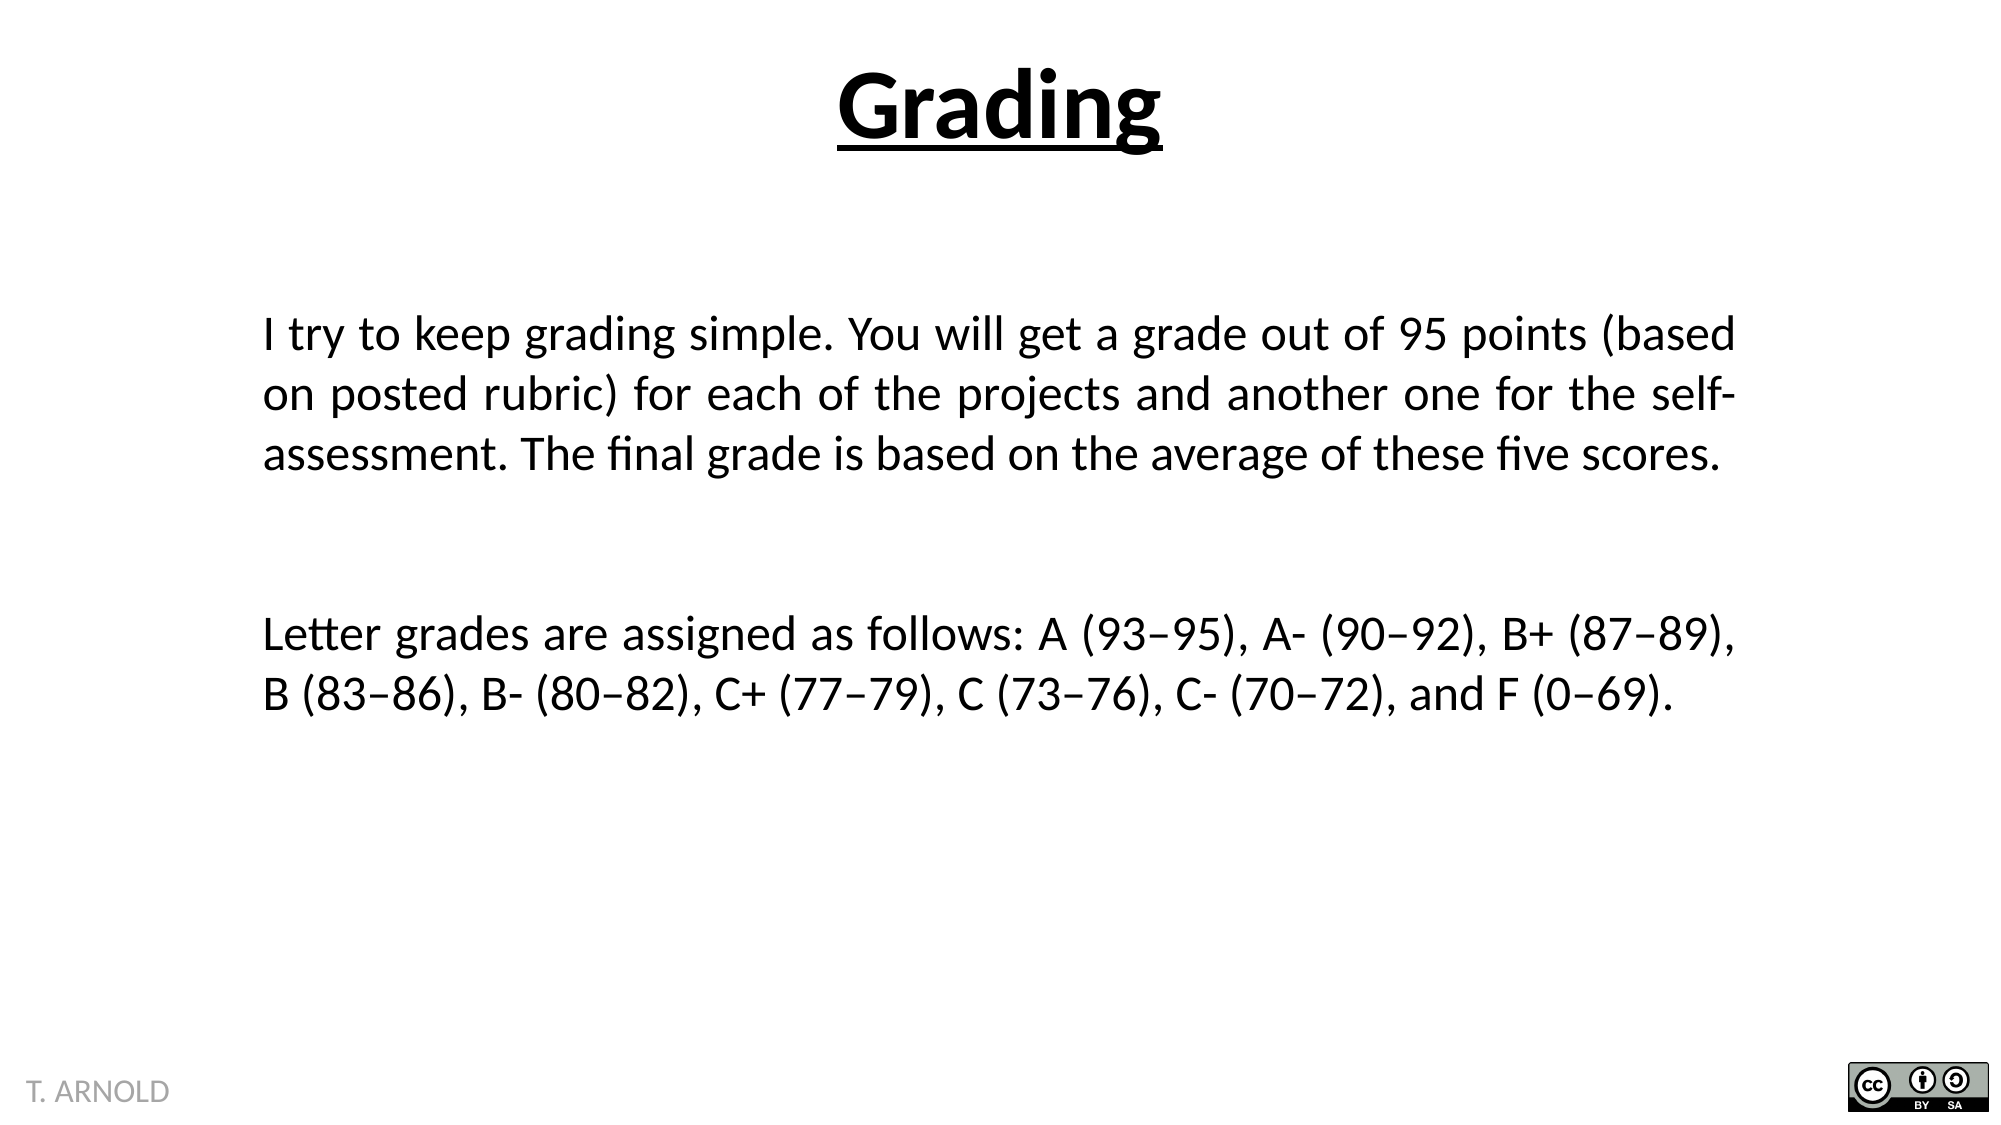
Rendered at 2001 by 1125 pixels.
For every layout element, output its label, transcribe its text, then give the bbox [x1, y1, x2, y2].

text_box T. ARNOLD [11, 1062, 673, 1117]
picture [1848, 1062, 1989, 1112]
text_box I try to keep grading simple. You will get a grade out of 95 points (based on posted rubric) for each of the projects and another one for the self-assessment. The final grade is based on the average of these five scores. Letter grades are assigned as follows: A (93–95), A- (90–92), B+ (87–89), B (83–86), B- (80–82), C+ (77–79), C (73–76), C- (70–72), and F (0–69). [247, 292, 1753, 728]
text_box Grading [395, 30, 1605, 166]
